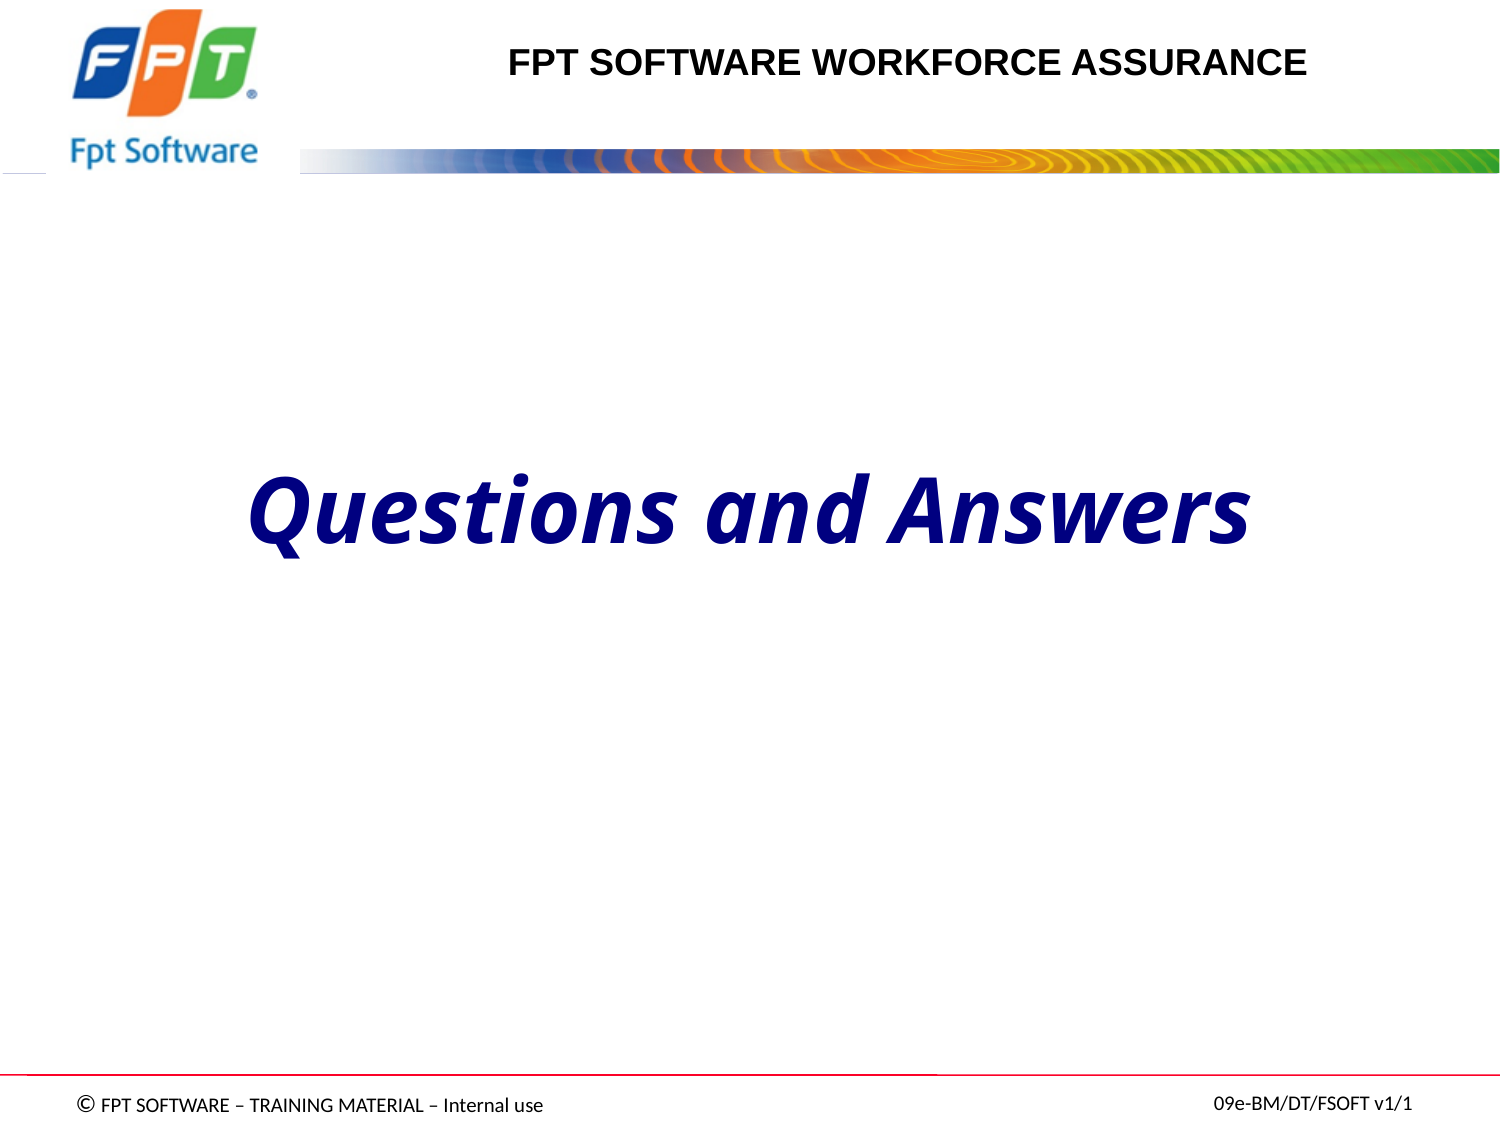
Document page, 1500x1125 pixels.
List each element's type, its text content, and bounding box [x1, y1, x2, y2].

picture [0, 8, 1500, 300]
text_box Questions and Answers [74, 224, 1425, 968]
